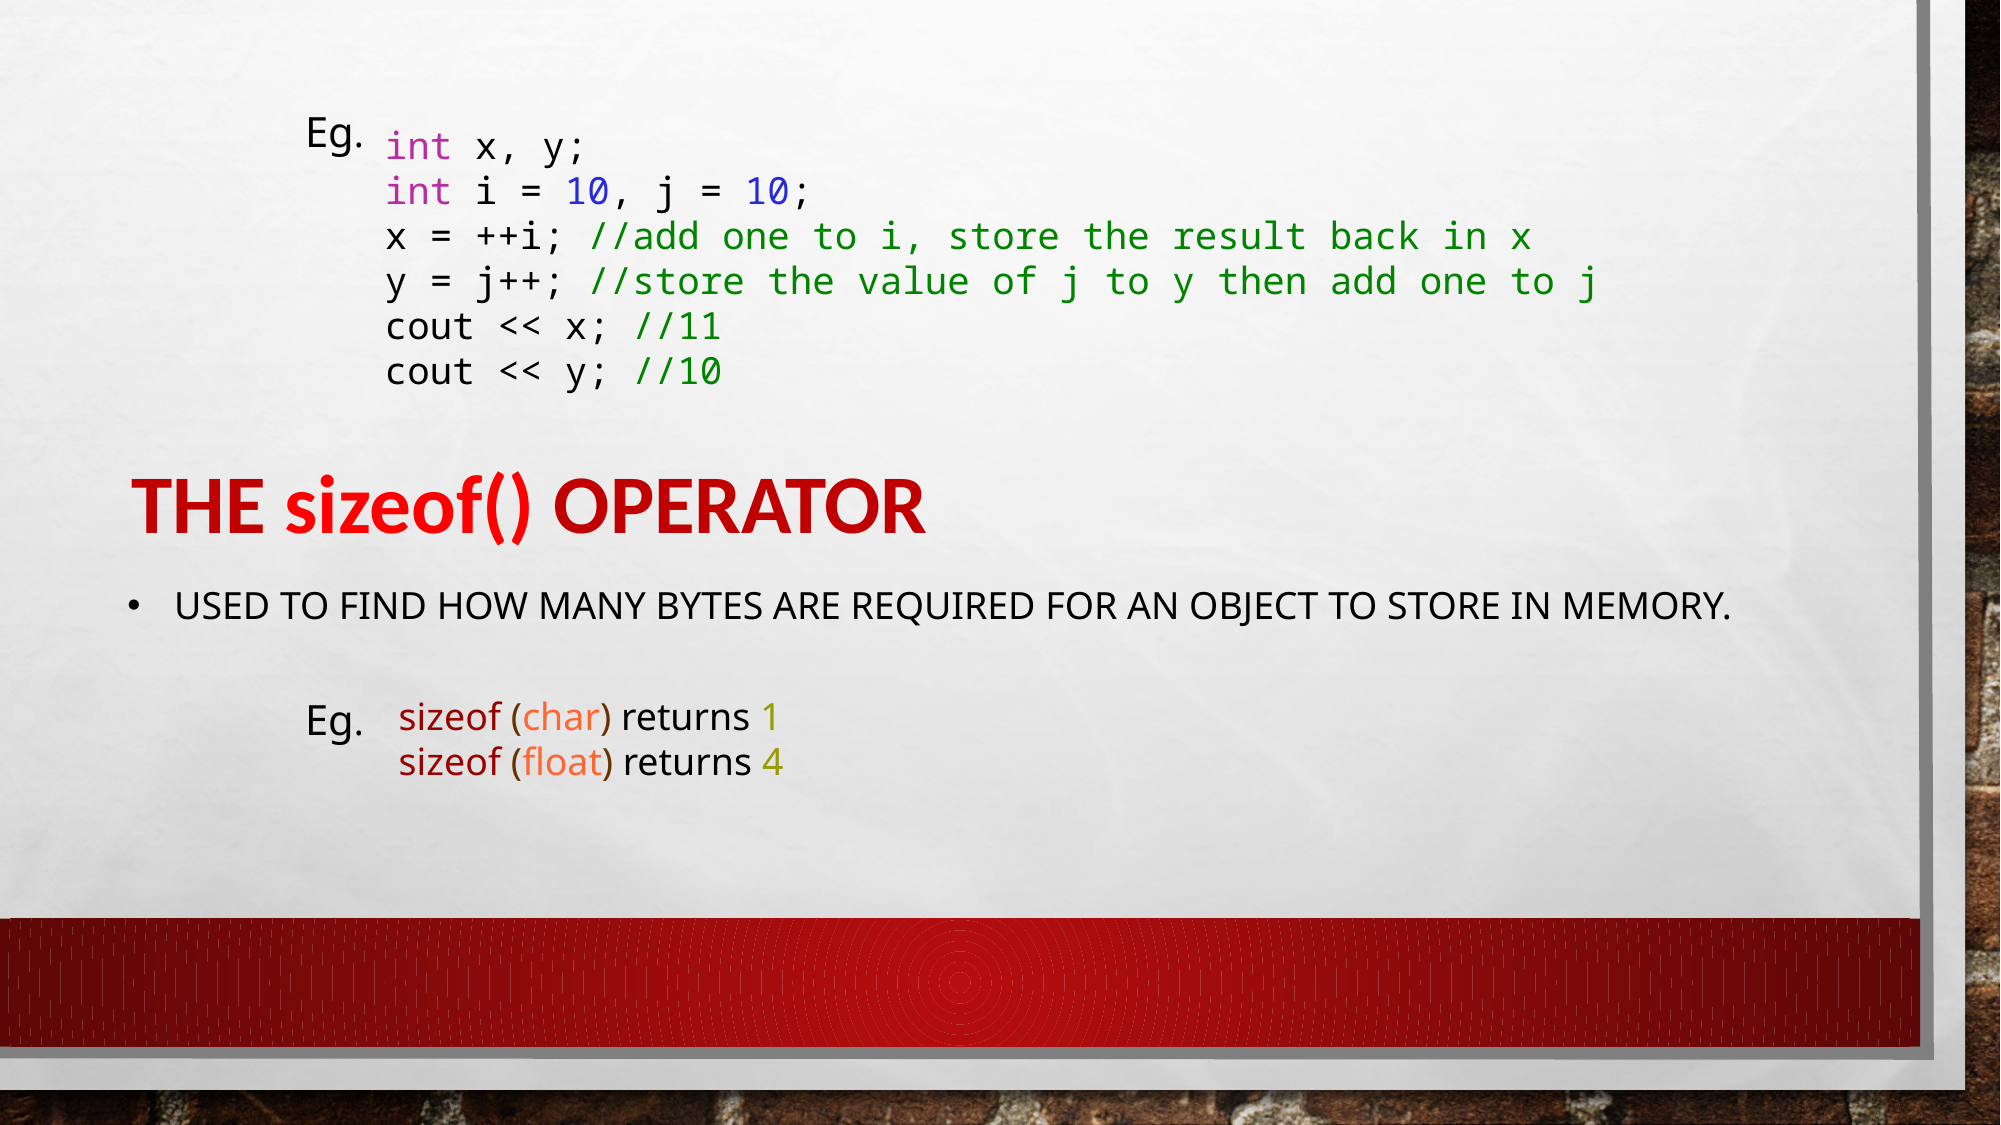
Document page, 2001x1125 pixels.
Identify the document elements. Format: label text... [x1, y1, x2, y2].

text_box sizeof (char) returns 1 sizeof (float) returns 4 [383, 685, 807, 791]
picture [0, 0, 2000, 1125]
text_box Eg. [290, 98, 480, 163]
text_box THE sizeof() OPERATOR [116, 442, 943, 558]
text_box int x, y; int i = 10, j = 10; x = ++i; //add one to i, store the result back in x y = j++; //store the value of j to y then add one to j cout << x; //11 cout << y; //10 [370, 114, 1655, 400]
text_box USED TO FIND HOW MANY BYTES ARE REQUIRED FOR AN OBJECT TO STORE IN MEMORY. [112, 574, 1871, 635]
text_box Eg. [290, 685, 480, 751]
